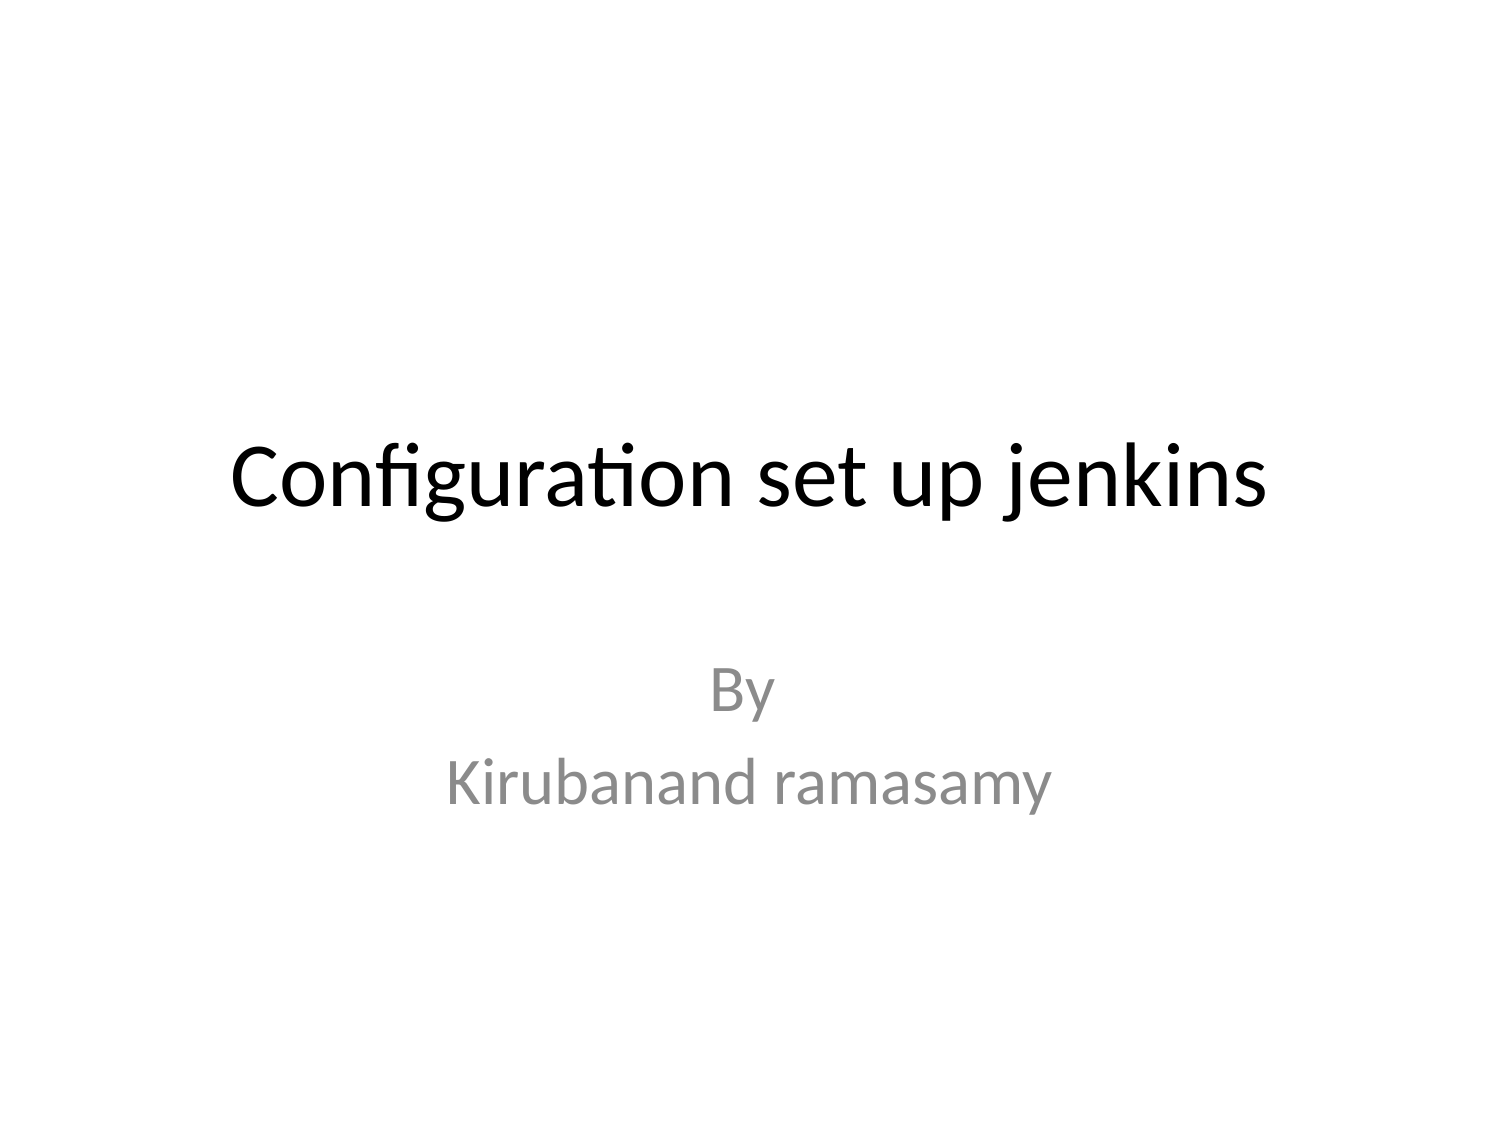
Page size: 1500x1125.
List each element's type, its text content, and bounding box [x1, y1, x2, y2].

subtitle By Kirubanand ramasamy [225, 637, 1275, 925]
title Configuration set up jenkins [112, 349, 1388, 591]
